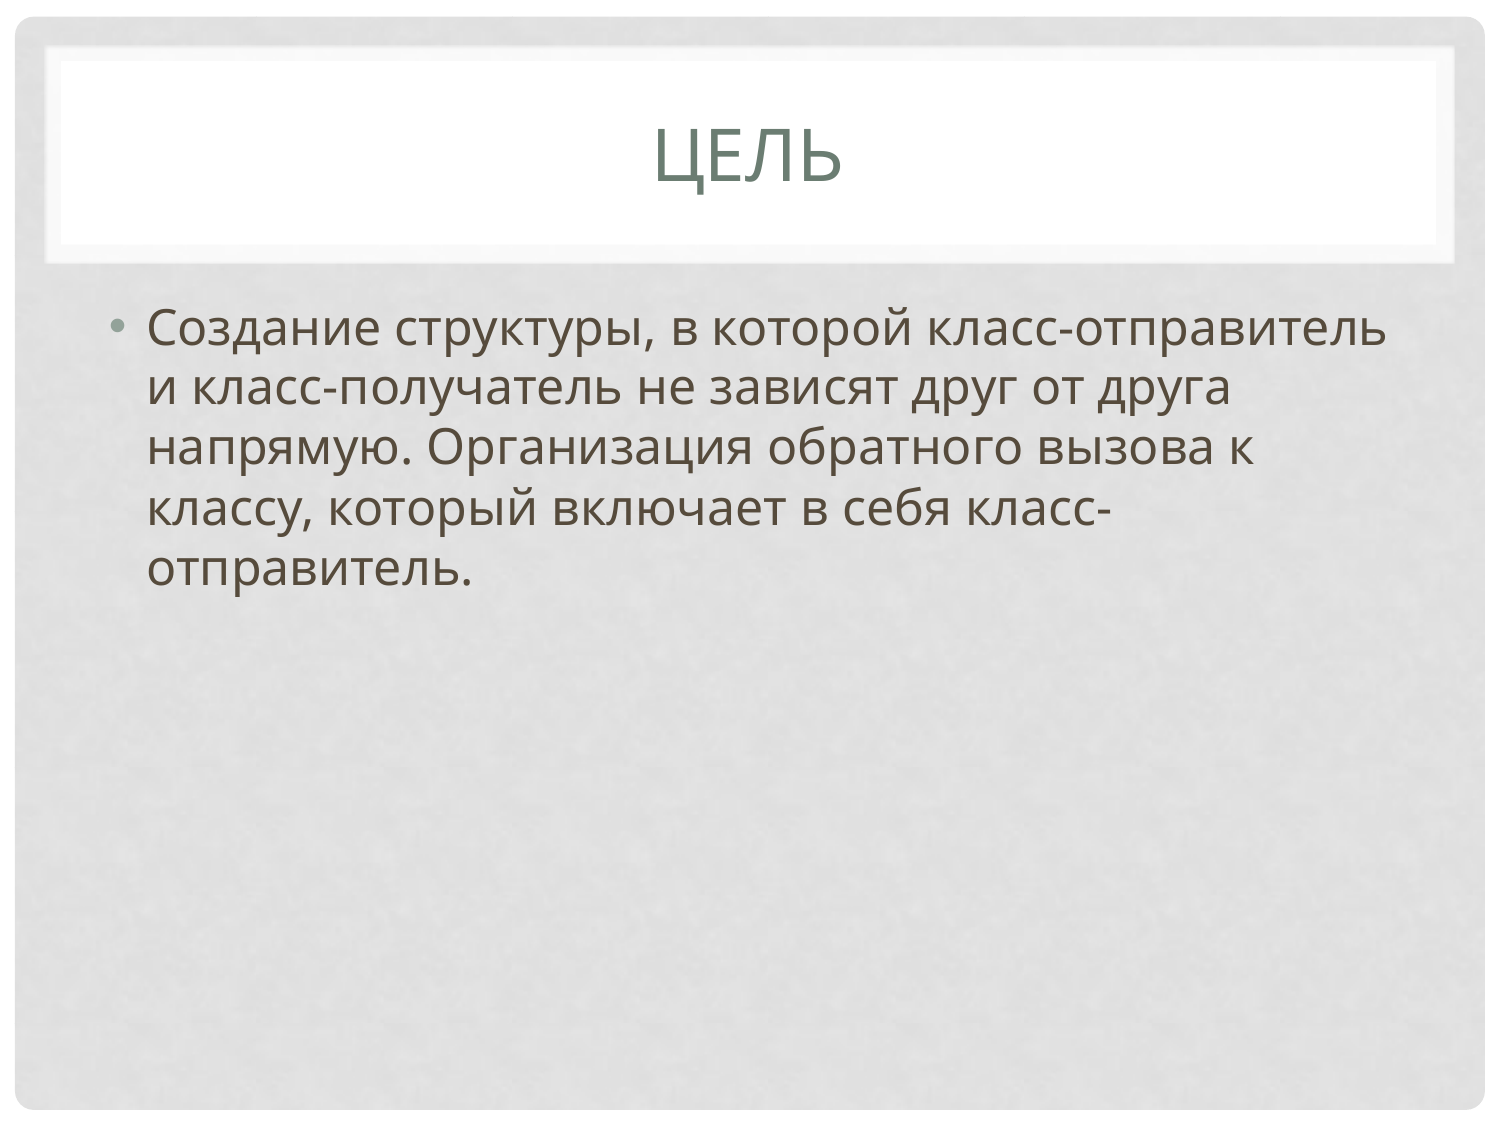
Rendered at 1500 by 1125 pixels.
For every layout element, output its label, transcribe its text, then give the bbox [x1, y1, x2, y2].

list Создание структуры, в которой класс-отправитель и класс-получатель не зависят друг от друга напрямую. Организация обратного вызова к классу, который включает в себя класс-отправитель. [75, 287, 1425, 1005]
title цель [69, 66, 1425, 238]
